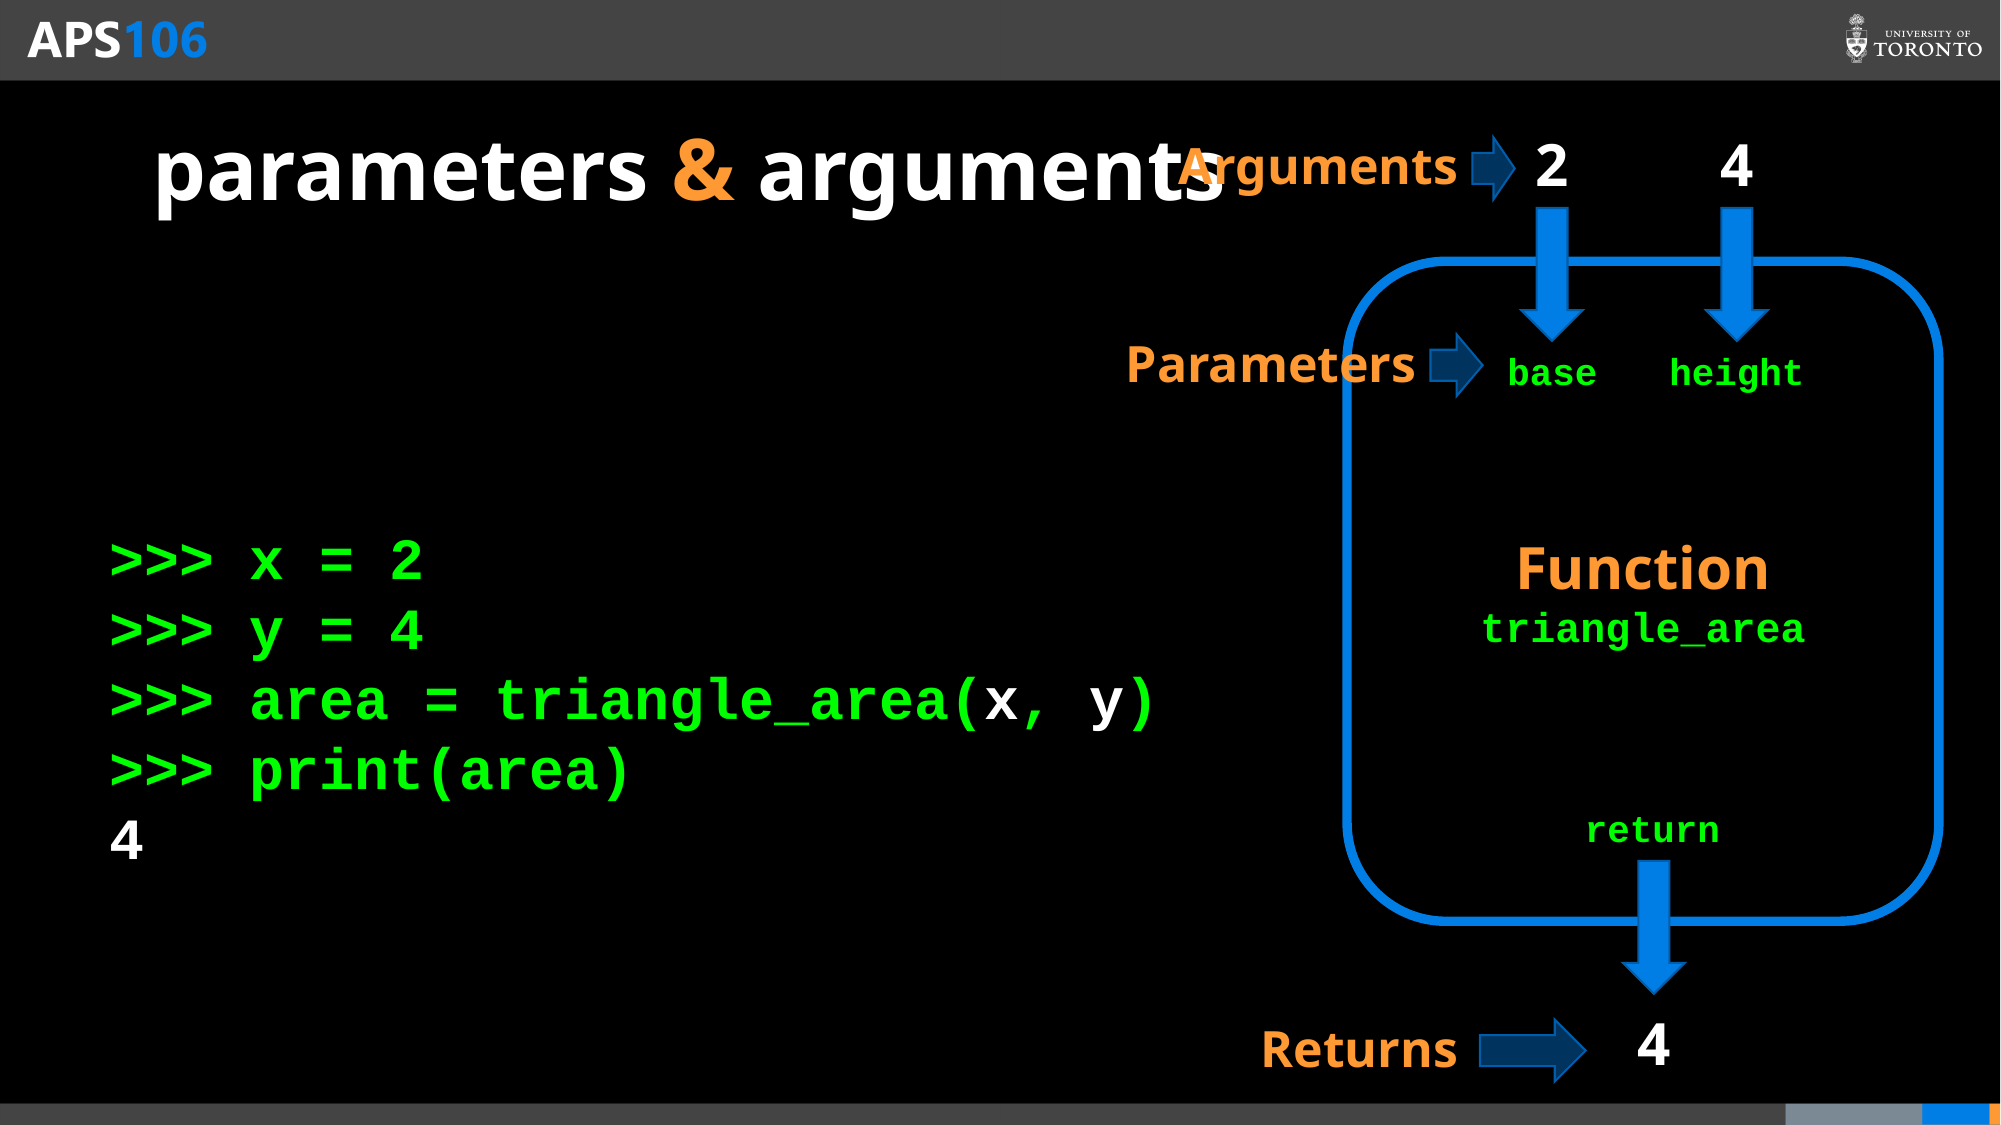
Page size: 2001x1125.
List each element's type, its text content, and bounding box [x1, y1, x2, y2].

text_box [1471, 134, 1516, 203]
text_box >>> x = 2 >>> y = 4 >>> area = triangle_area(x, y) >>> print(area) 4 [95, 513, 1335, 879]
text_box Returns [1245, 1009, 1473, 1085]
picture [0, 0, 2001, 1125]
text_box [1478, 1017, 1588, 1084]
text_box [1429, 331, 1484, 399]
text_box 2 [1520, 120, 1584, 206]
text_box return [1569, 798, 1735, 858]
text_box 4 [1705, 120, 1769, 206]
text_box Arguments [1164, 127, 1473, 203]
text_box Function triangle_area [1346, 260, 1940, 923]
title parameters & arguments [137, 119, 1863, 227]
text_box Parameters [1110, 325, 1432, 400]
text_box [1518, 206, 1586, 340]
text_box [1620, 859, 1688, 996]
text_box 4 [1622, 999, 1686, 1085]
text_box [1703, 206, 1771, 340]
text_box base [1492, 340, 1613, 401]
text_box height [1654, 340, 1820, 401]
